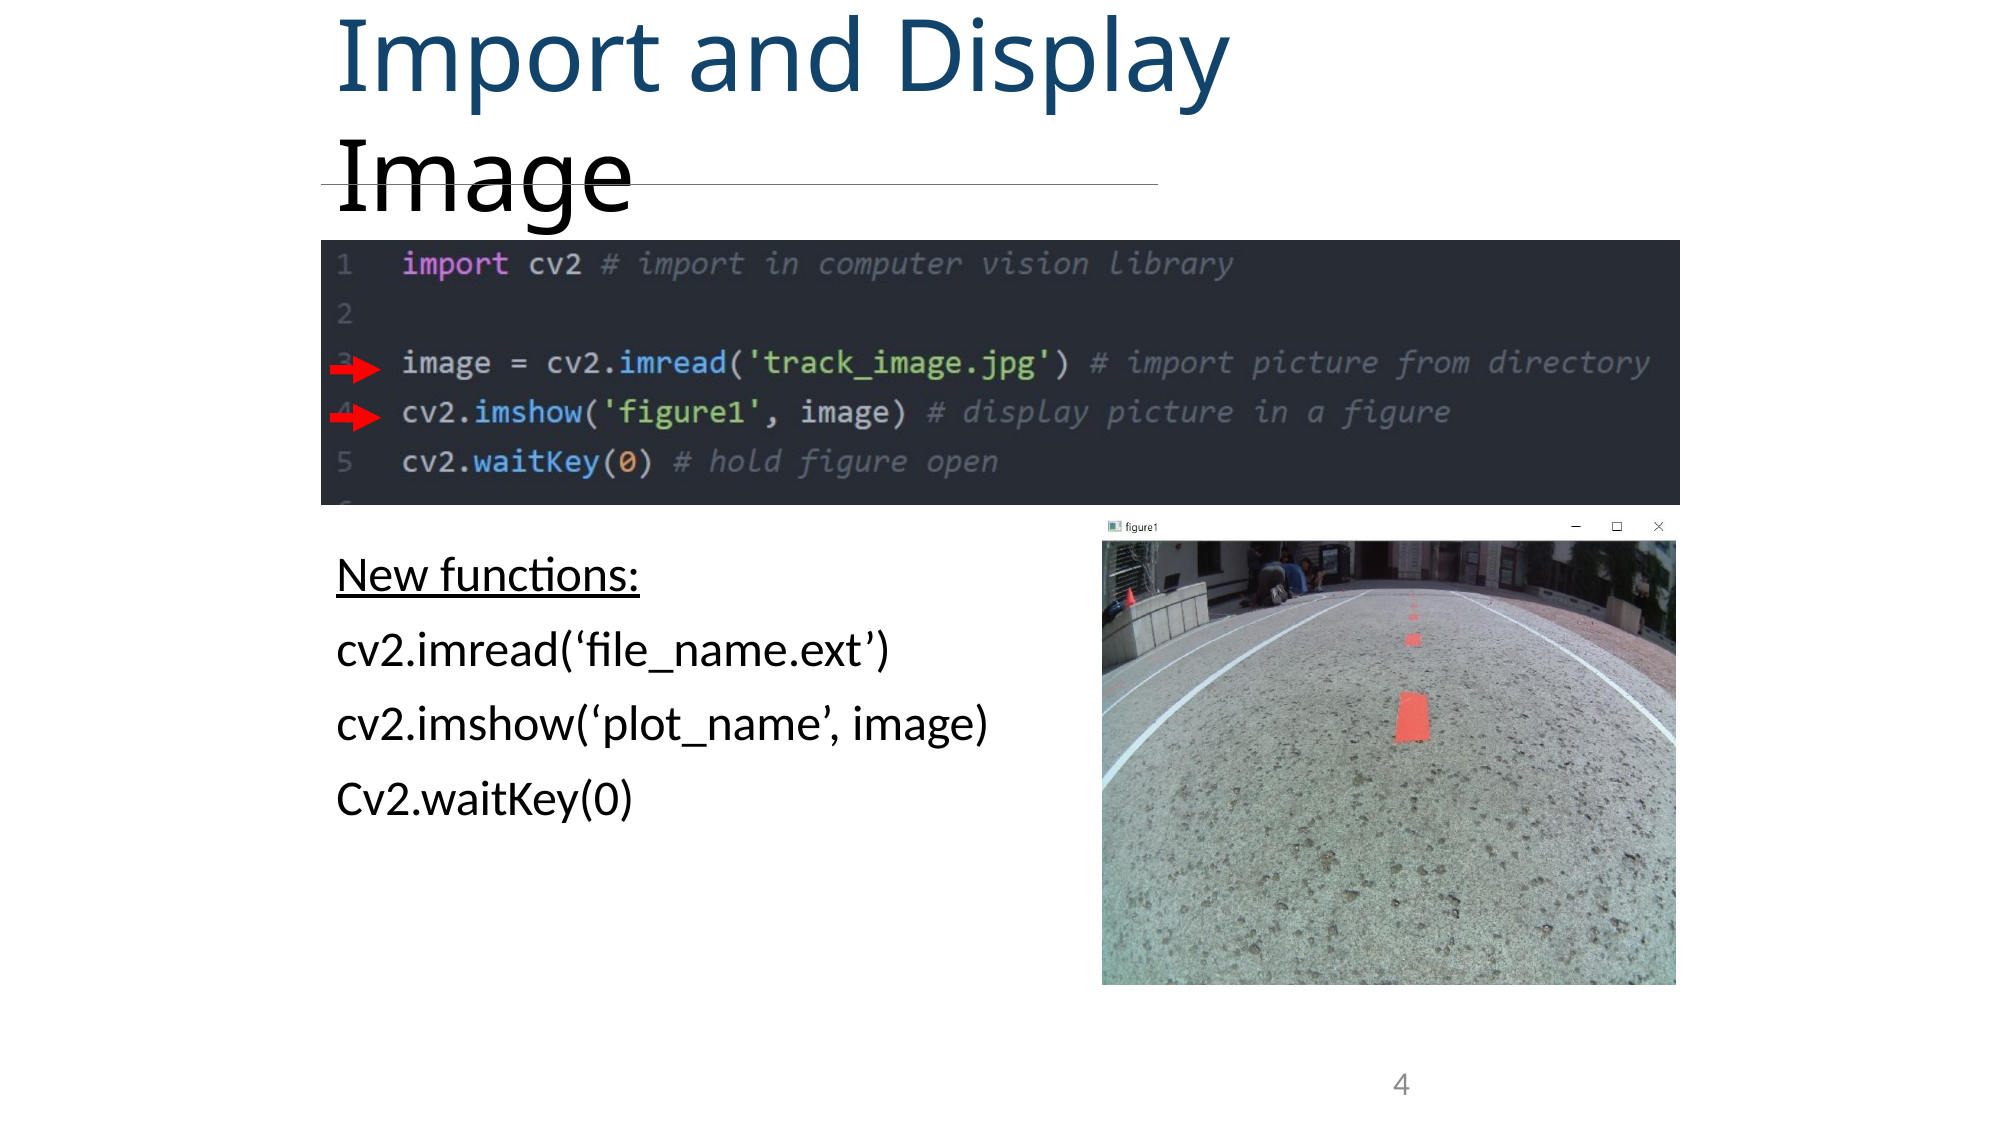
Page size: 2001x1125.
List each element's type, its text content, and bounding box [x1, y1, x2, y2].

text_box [321, 240, 1680, 505]
slide_number 4 [1361, 985, 1410, 1125]
text_box New functions: cv2.imread(‘file_name.ext’) cv2.imshow(‘plot_name’, image) Cv2.waitKey(0) [334, 523, 998, 826]
picture [1101, 514, 1676, 985]
title Import and Display Image [334, 0, 1346, 232]
